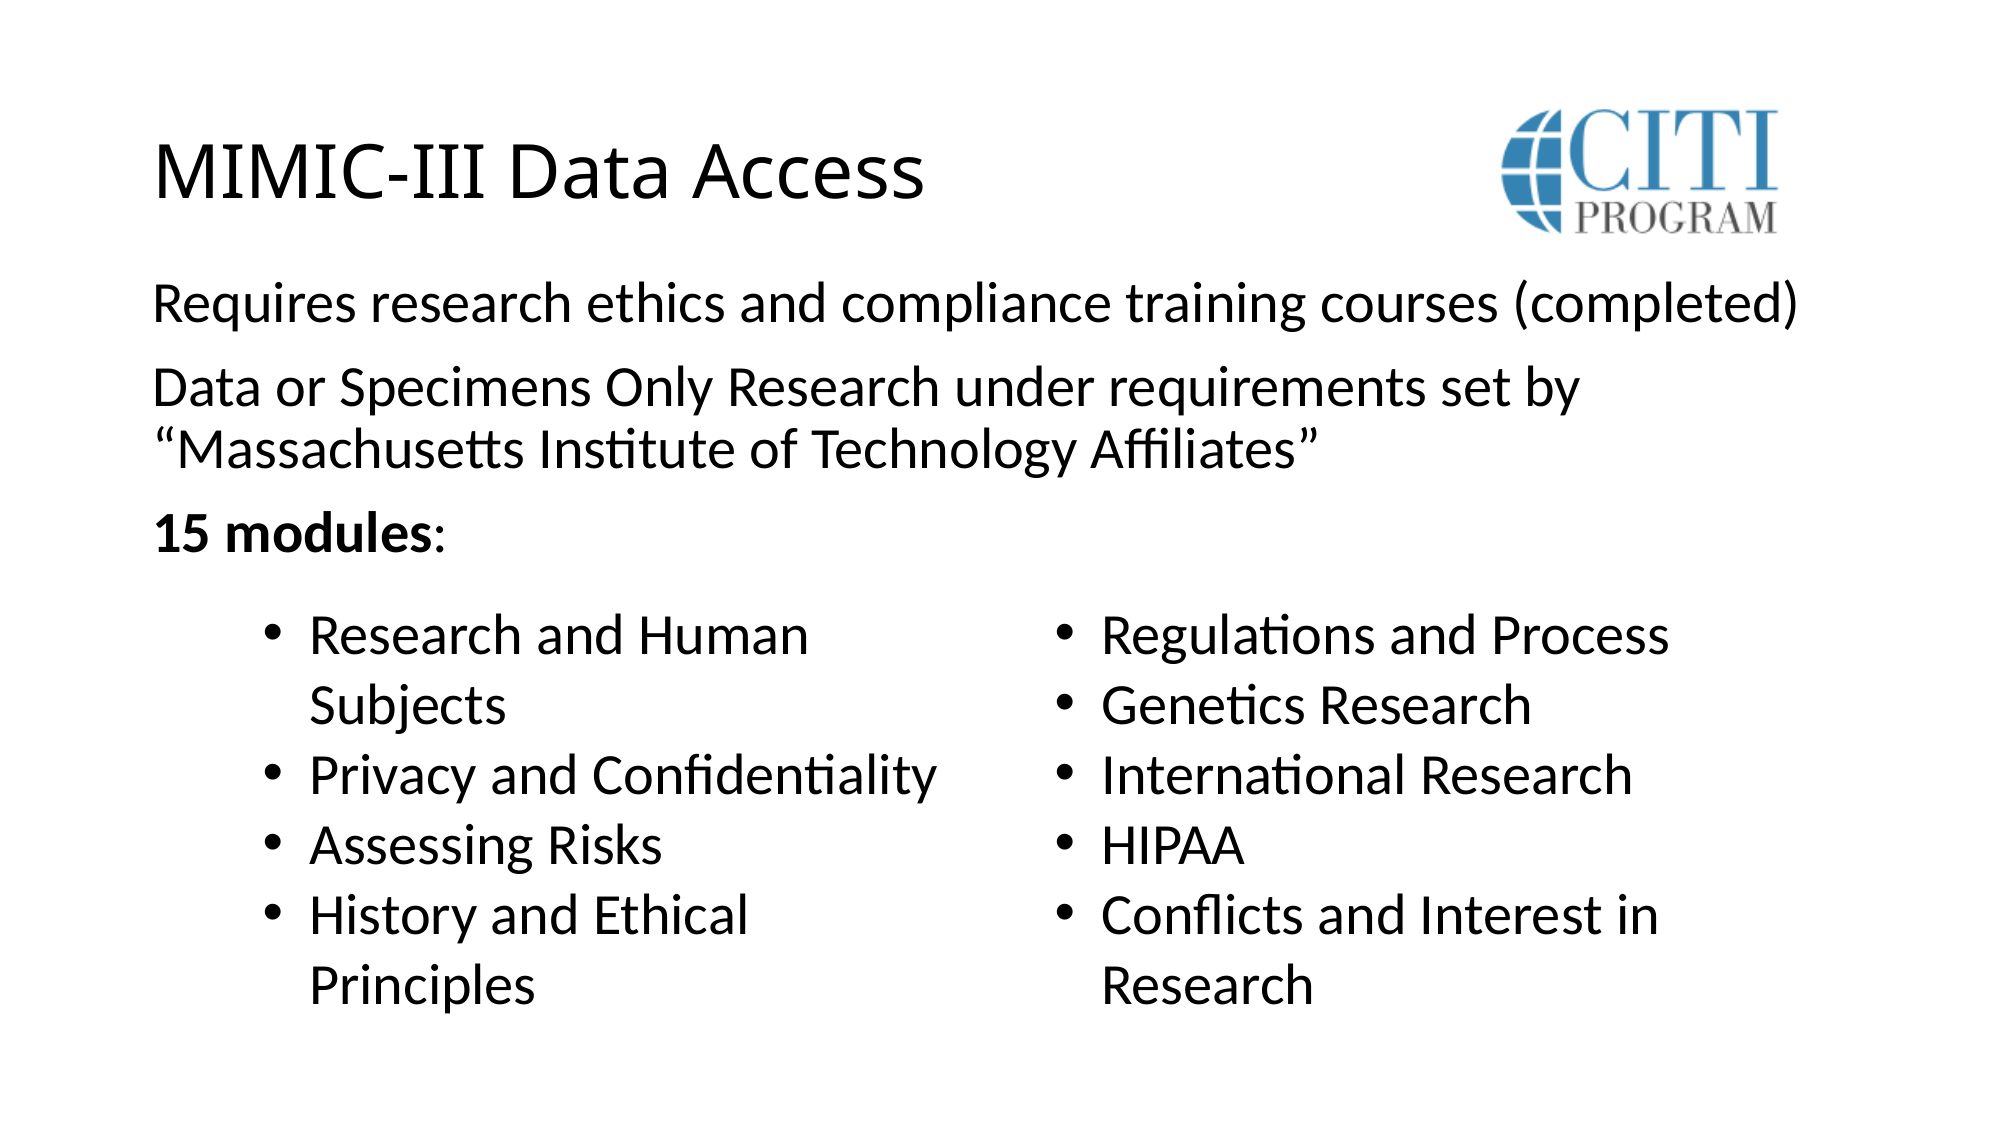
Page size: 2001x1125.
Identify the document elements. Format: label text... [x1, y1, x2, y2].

text_box Research and Human Subjects Privacy and Confidentiality Assessing Risks History and Ethical Principles Regulations and Process Genetics Research International Research HIPAA Conflicts and Interest in Research [172, 588, 1787, 1072]
list Requires research ethics and compliance training courses (completed) Data or Specimens Only Research under requirements set by “Massachusetts Institute of Technology Affiliates” 15 modules: [137, 264, 1863, 1051]
picture [1482, 72, 1810, 265]
title MIMIC-III Data Access [137, 59, 1863, 264]
